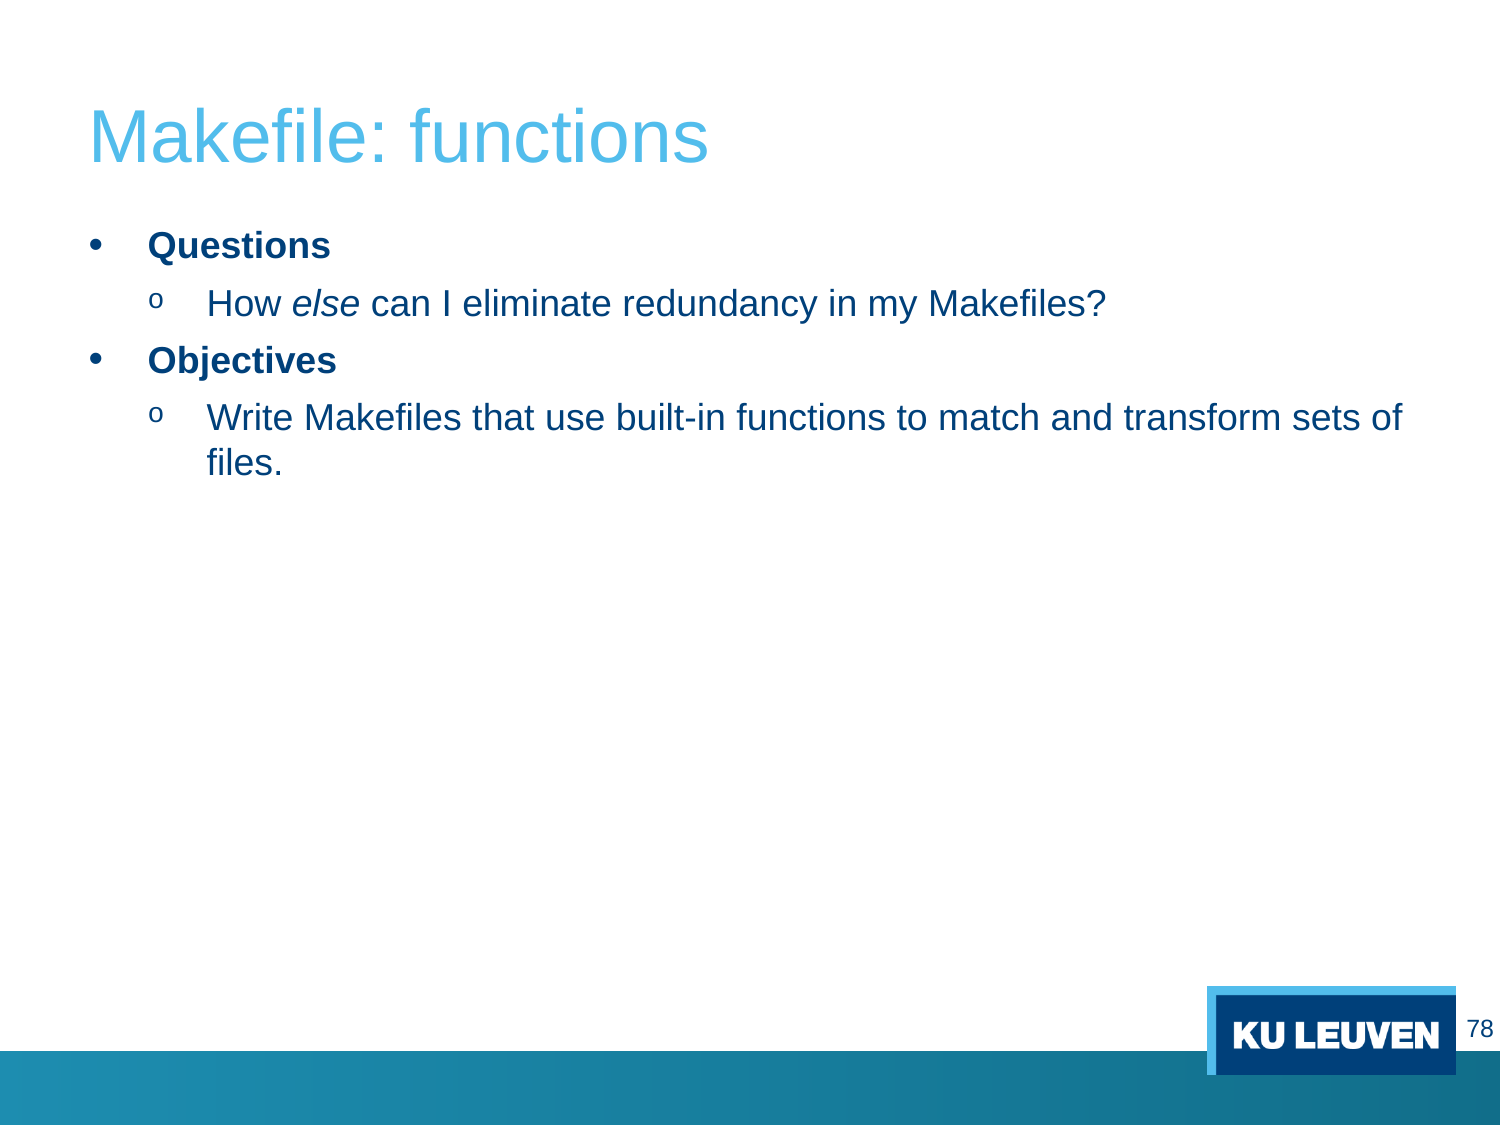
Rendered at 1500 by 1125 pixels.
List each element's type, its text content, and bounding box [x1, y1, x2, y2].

list Questions How else can I eliminate redundancy in my Makefiles? Objectives Write Makefiles that use built-in functions to match and transform sets of files. [88, 221, 1456, 1071]
title Makefile: functions [88, 29, 1456, 178]
picture [1207, 1071, 1456, 1075]
slide_number 78 [1340, 1012, 1495, 1060]
